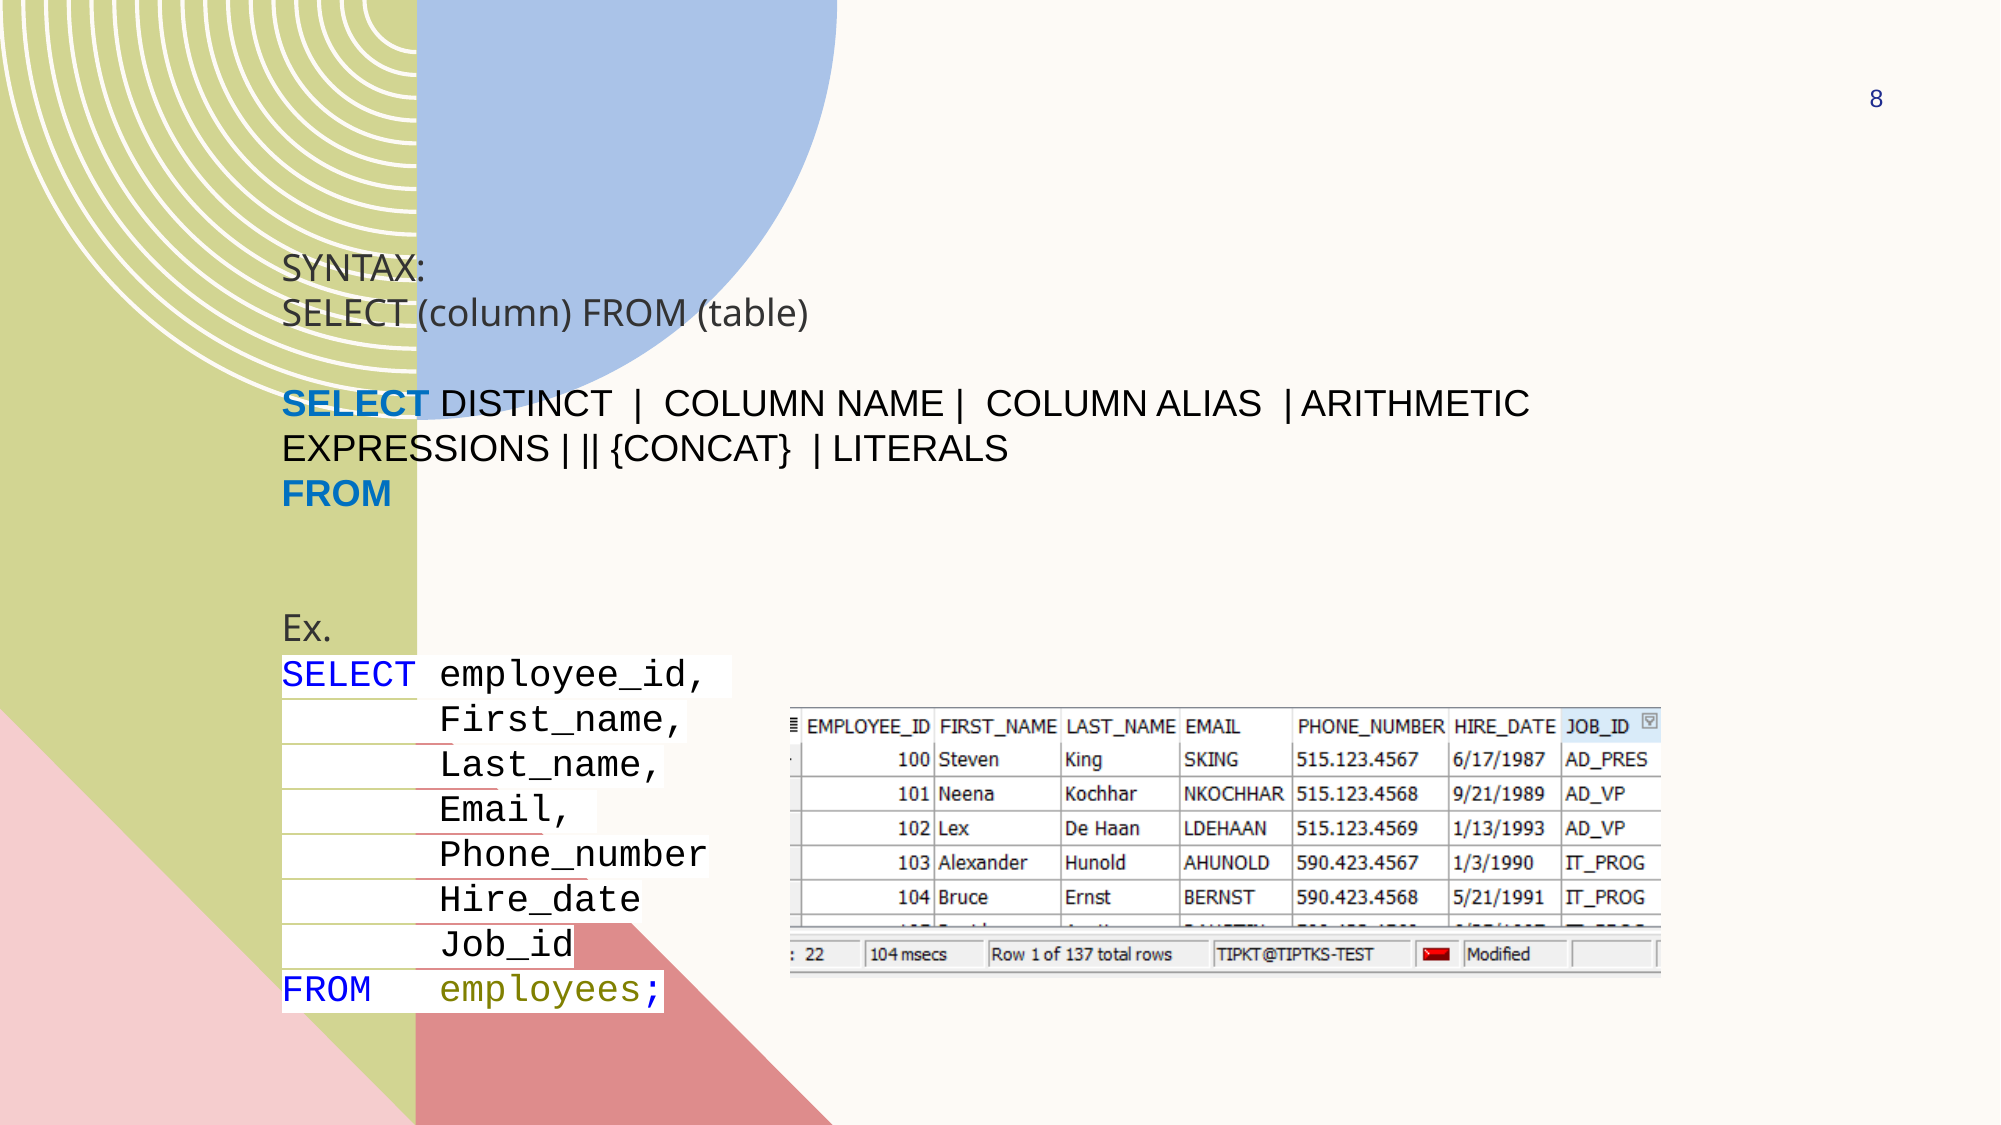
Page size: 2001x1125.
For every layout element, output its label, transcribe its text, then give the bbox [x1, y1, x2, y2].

picture [790, 707, 1661, 978]
slide_number 8 [1795, 75, 1958, 120]
text_box SYNTAX: SELECT (column) FROM (table) SELECT DISTINCT | COLUMN NAME | COLUMN ALIAS | ARITHMETIC EXPRESSIONS | || {CONCAT} | LITERALS FROM Ex. SELECT employee_id, First_name, Last_name, Email, Phone_number Hire_date Job_id FROM employees; [266, 236, 1706, 1017]
